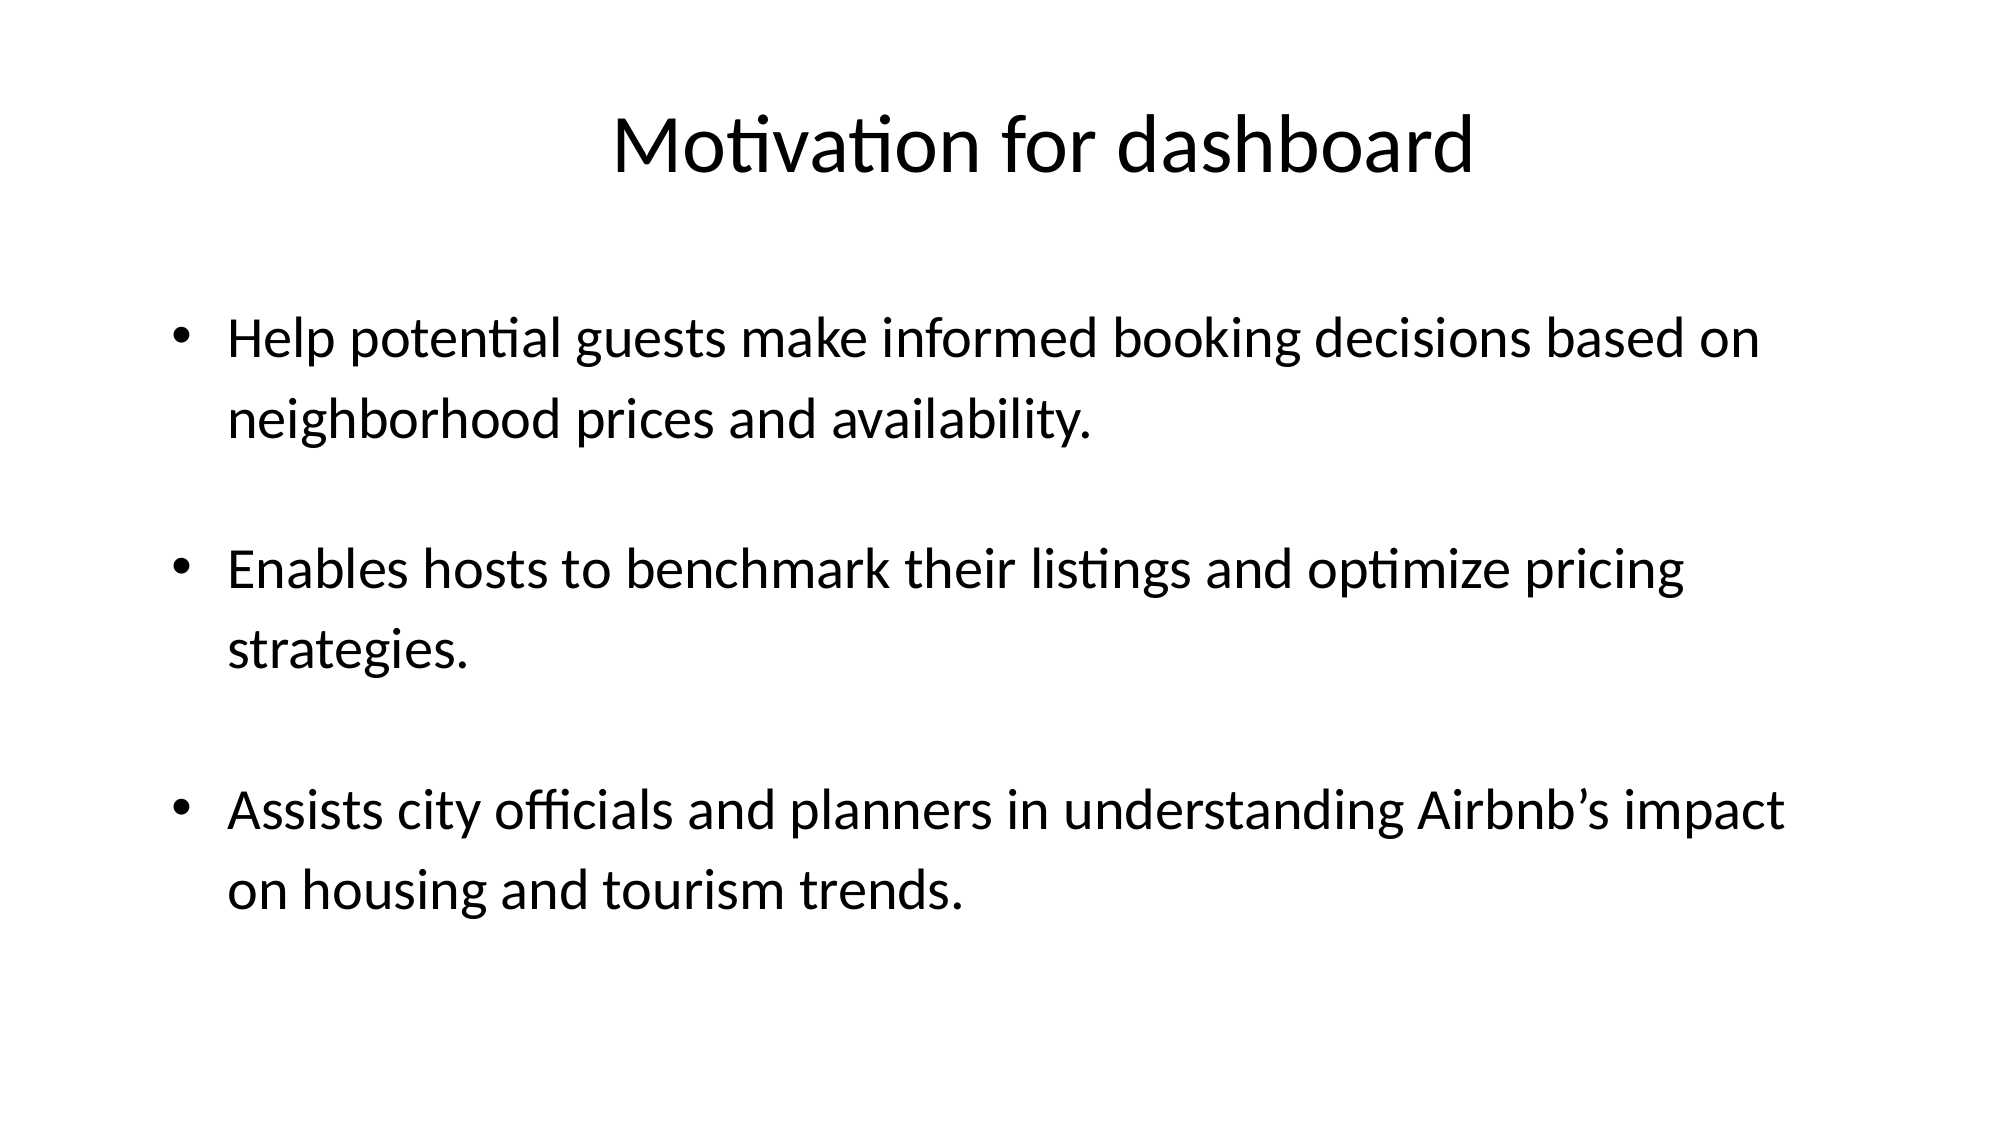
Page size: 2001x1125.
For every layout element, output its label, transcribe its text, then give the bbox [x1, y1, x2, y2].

title Motivation for dashboard [137, 36, 1970, 254]
list Help potential guests make informed booking decisions based on neighborhood prices and availability. Enables hosts to benchmark their listings and optimize pricing strategies. Assists city officials and planners in understanding Airbnb’s impact on housing and tourism trends. [137, 281, 1863, 1066]
